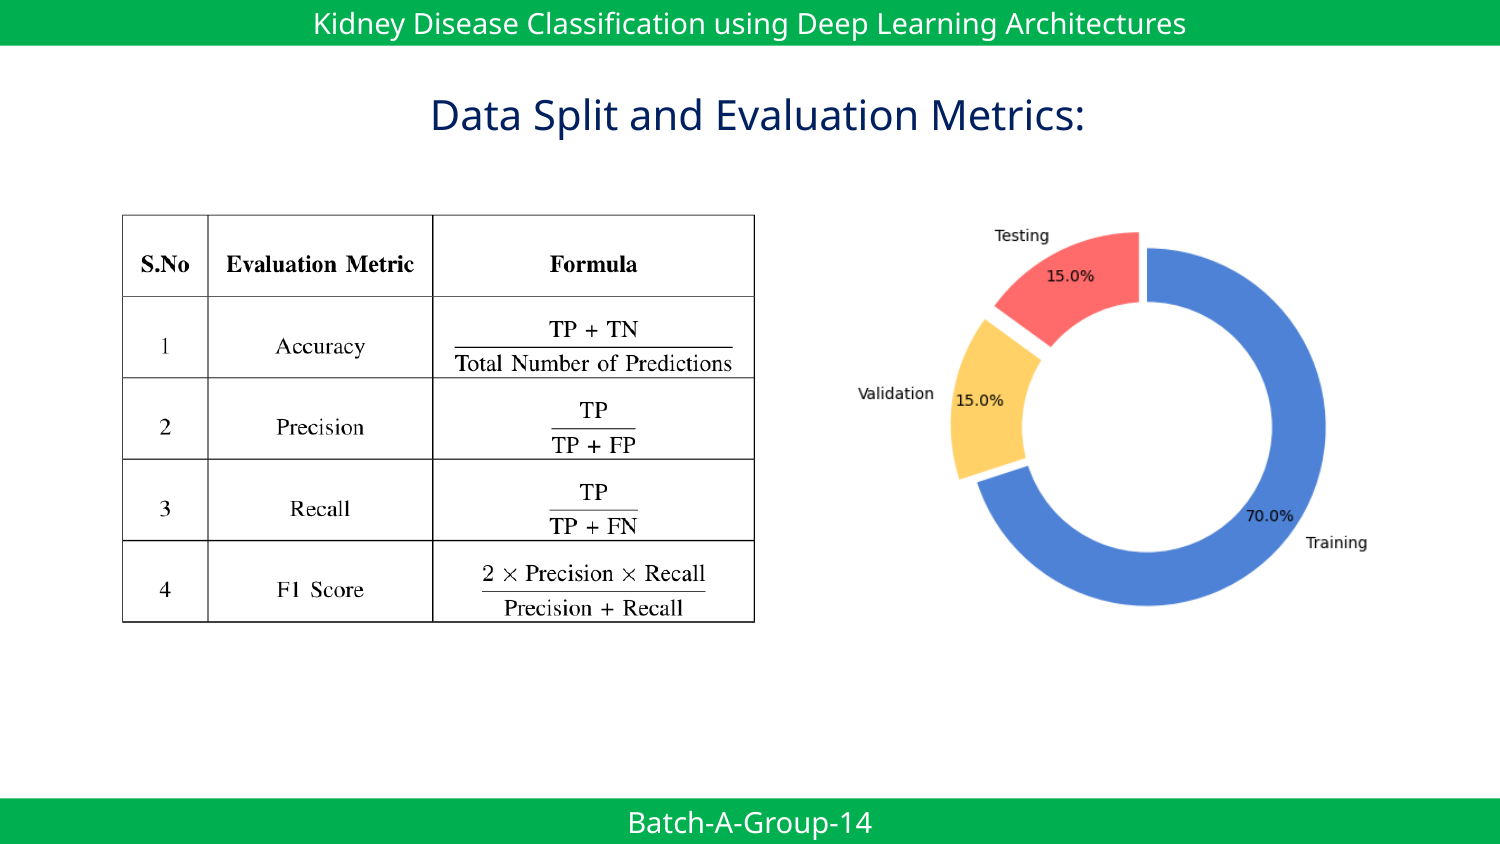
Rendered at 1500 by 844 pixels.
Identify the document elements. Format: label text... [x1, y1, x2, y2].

text_box [0, 796, 518, 844]
text_box [982, 796, 1500, 844]
text_box [1250, 0, 1500, 48]
picture [118, 211, 759, 625]
text_box Data Split and Evaluation Metrics: [378, 81, 1137, 147]
text_box Batch-A-Group-14 [518, 795, 982, 844]
text_box [0, 0, 250, 48]
text_box Kidney Disease Classification using Deep Learning Architectures [250, 0, 1250, 53]
picture [847, 203, 1427, 639]
